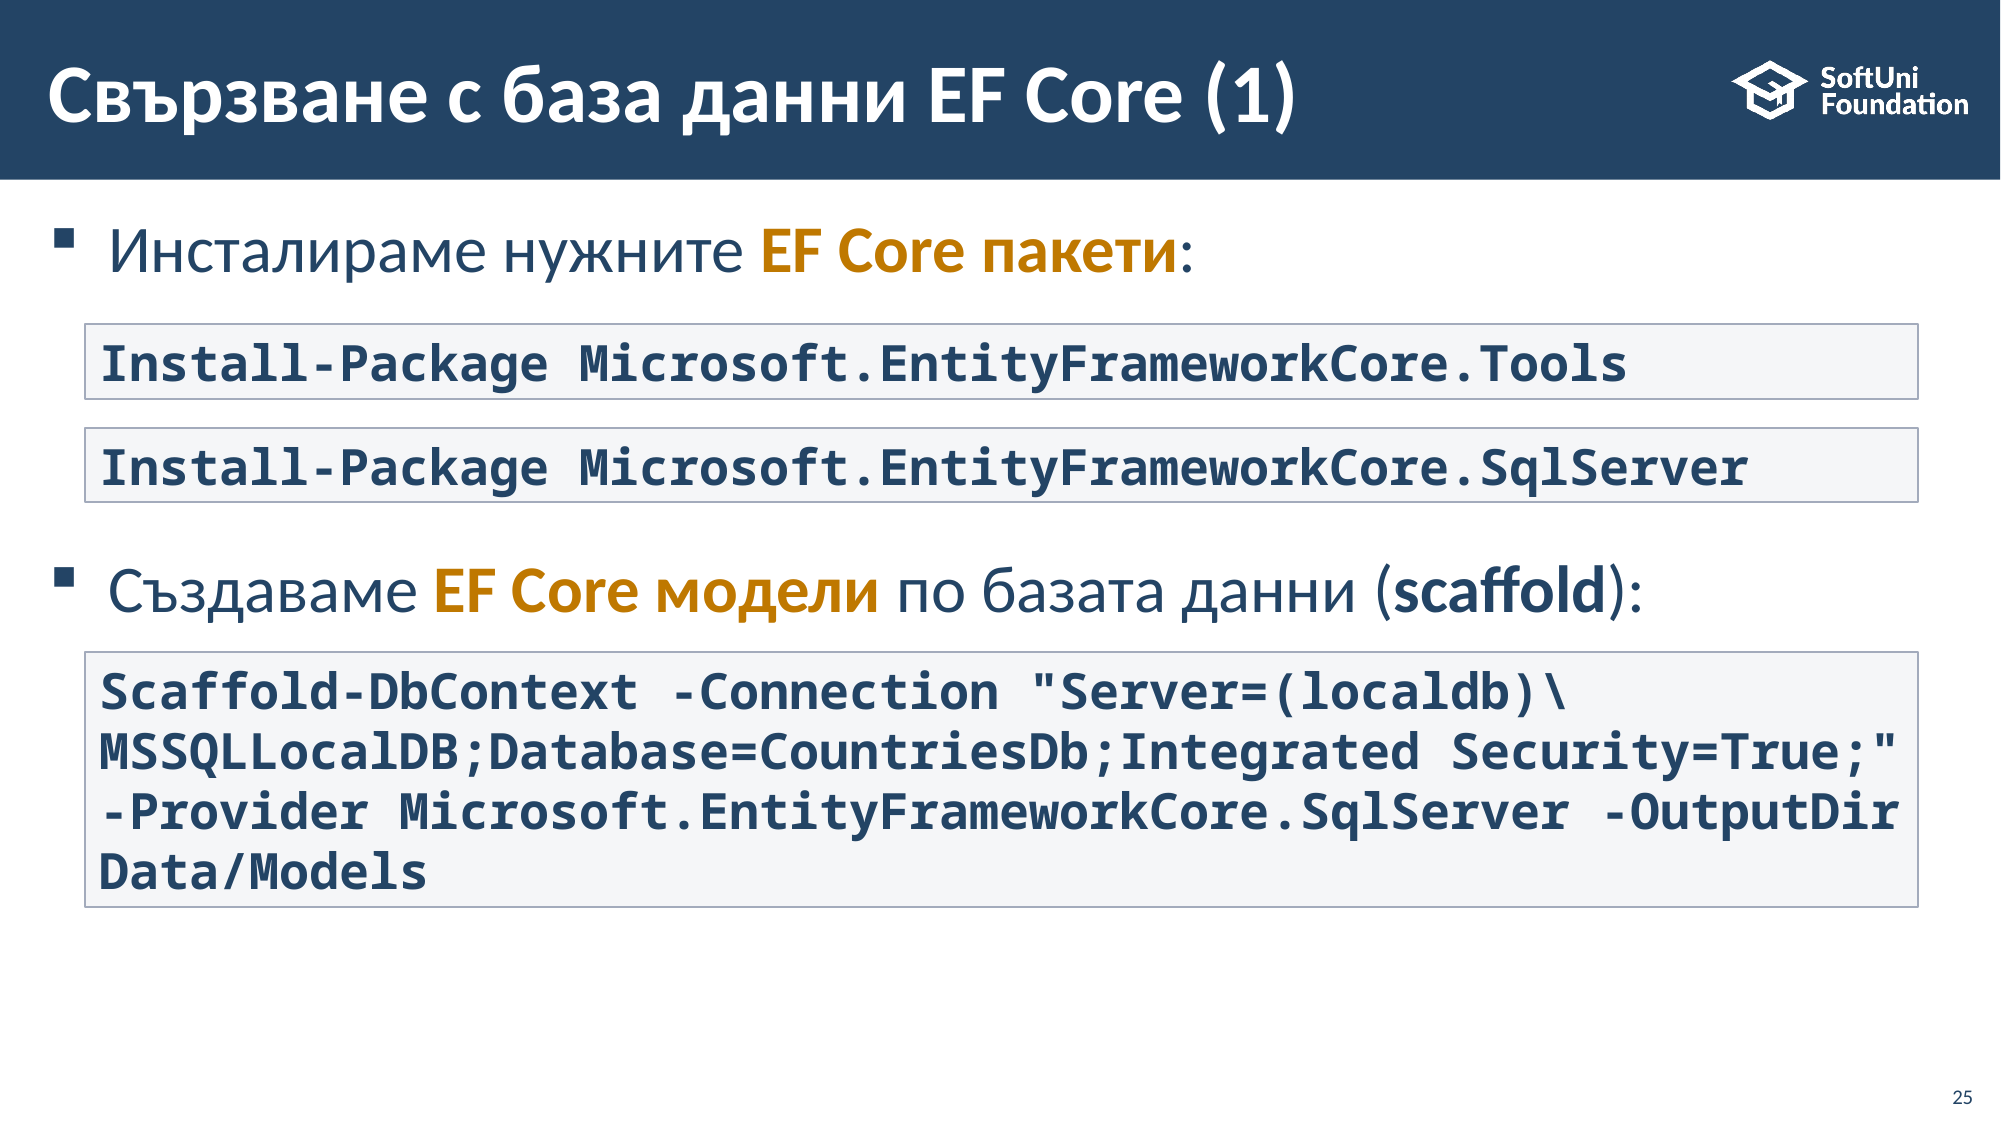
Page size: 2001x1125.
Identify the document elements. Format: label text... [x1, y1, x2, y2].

title Свързване с база данни EF Core (1) [31, 16, 1716, 162]
text_box Scaffold-DbContext -Connection "Server=(localdb)\MSSQLLocalDB;Database=CountriesDb;Integrated Security=True;" -Provider Microsoft.EntityFrameworkCore.SqlServer -OutputDir Data/Models [84, 651, 1919, 907]
slide_number 25 [1927, 1067, 1989, 1117]
text_box Install-Package Microsoft.EntityFrameworkCore.SqlServer [84, 427, 1919, 503]
text_box Install-Package Microsoft.EntityFrameworkCore.Tools [84, 324, 1919, 400]
list Инсталираме нужните EF Core пакети: Създаваме EF Core модели по базата данни (scaffold): [31, 196, 1970, 1104]
picture [1731, 60, 1968, 120]
